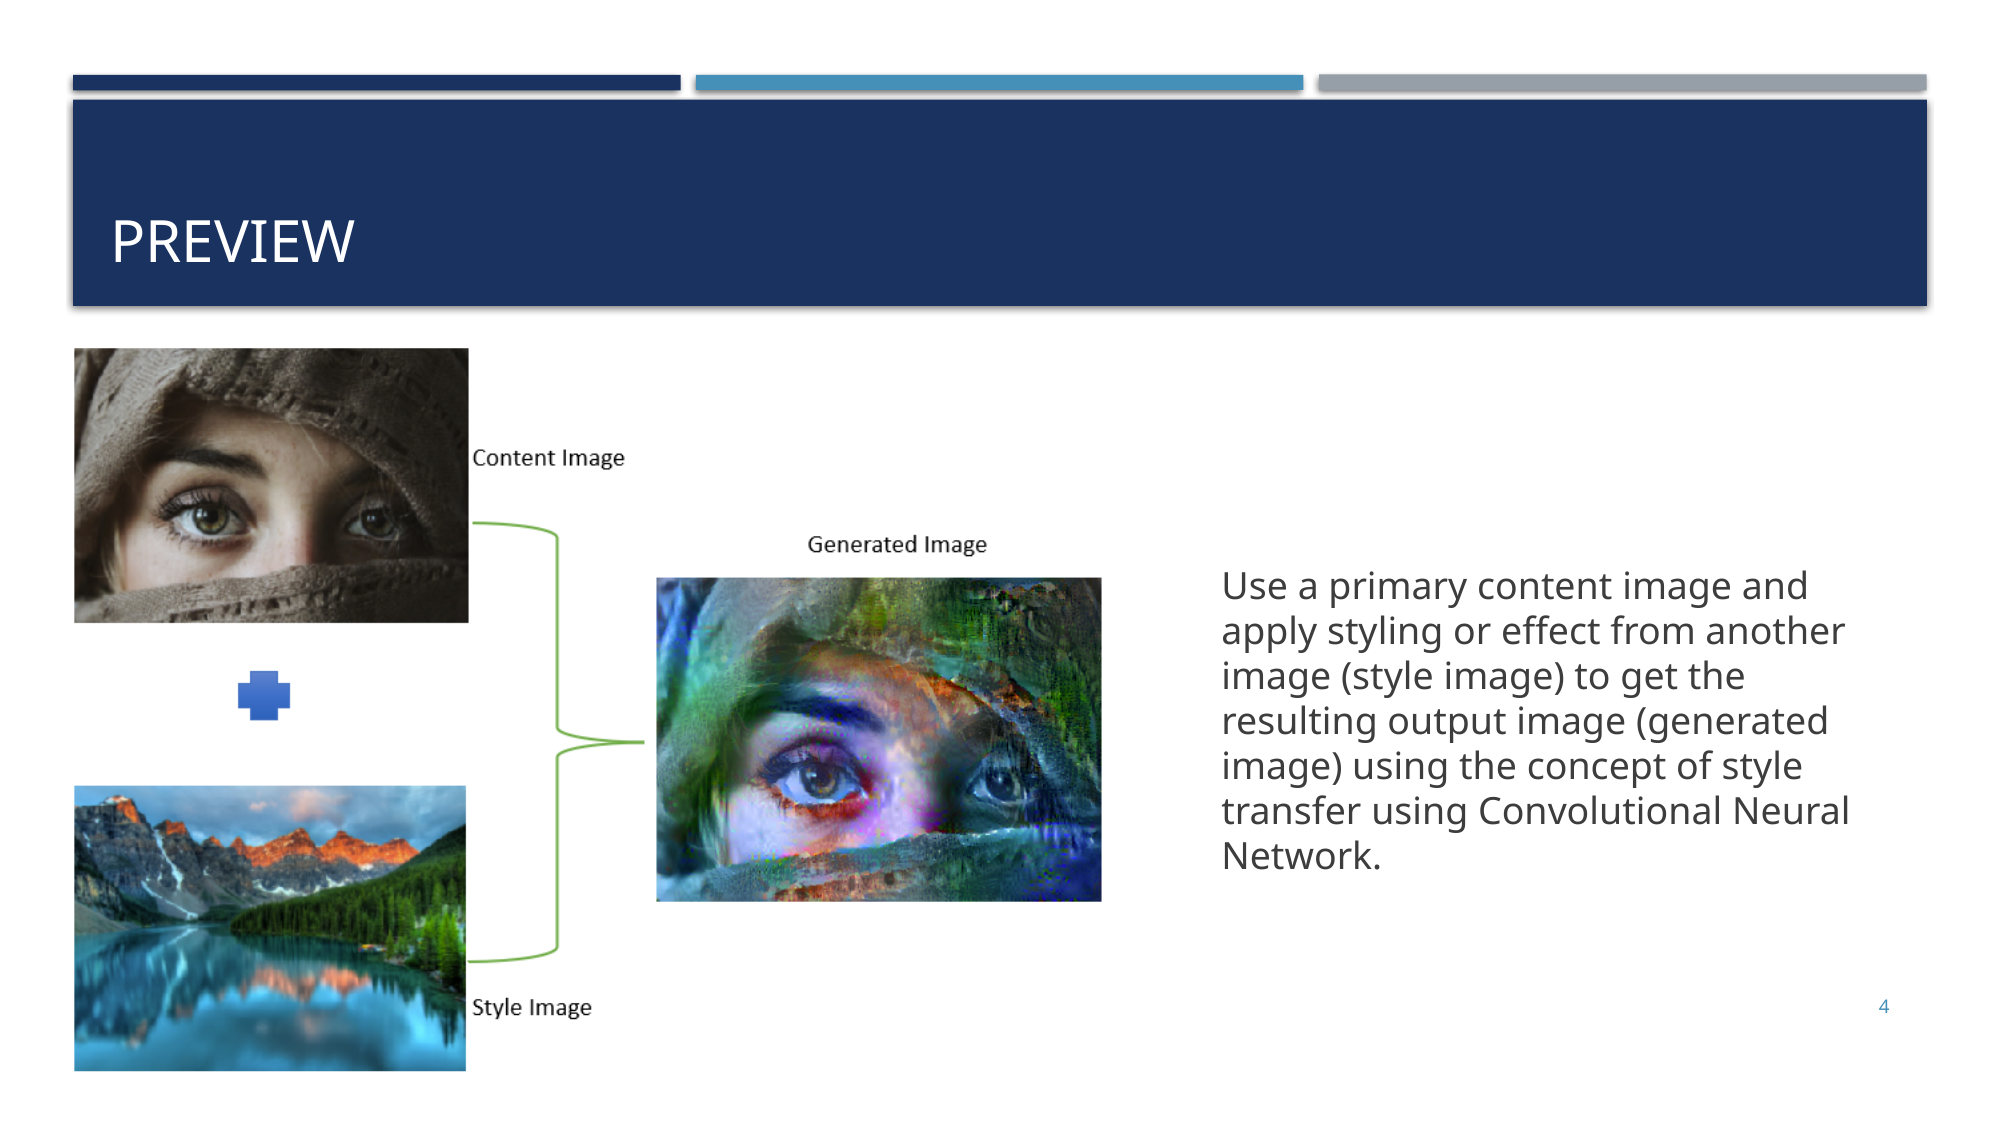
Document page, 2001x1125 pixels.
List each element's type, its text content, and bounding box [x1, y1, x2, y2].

picture [73, 343, 1164, 1074]
slide_number 4 [1732, 977, 1905, 1037]
list Use a primary content image and apply styling or effect from another image (style image) to get the resulting output image (generated image) using the concept of style transfer using Convolutional Neural Network. [1206, 531, 1905, 907]
title PREVIEW [95, 119, 1905, 282]
